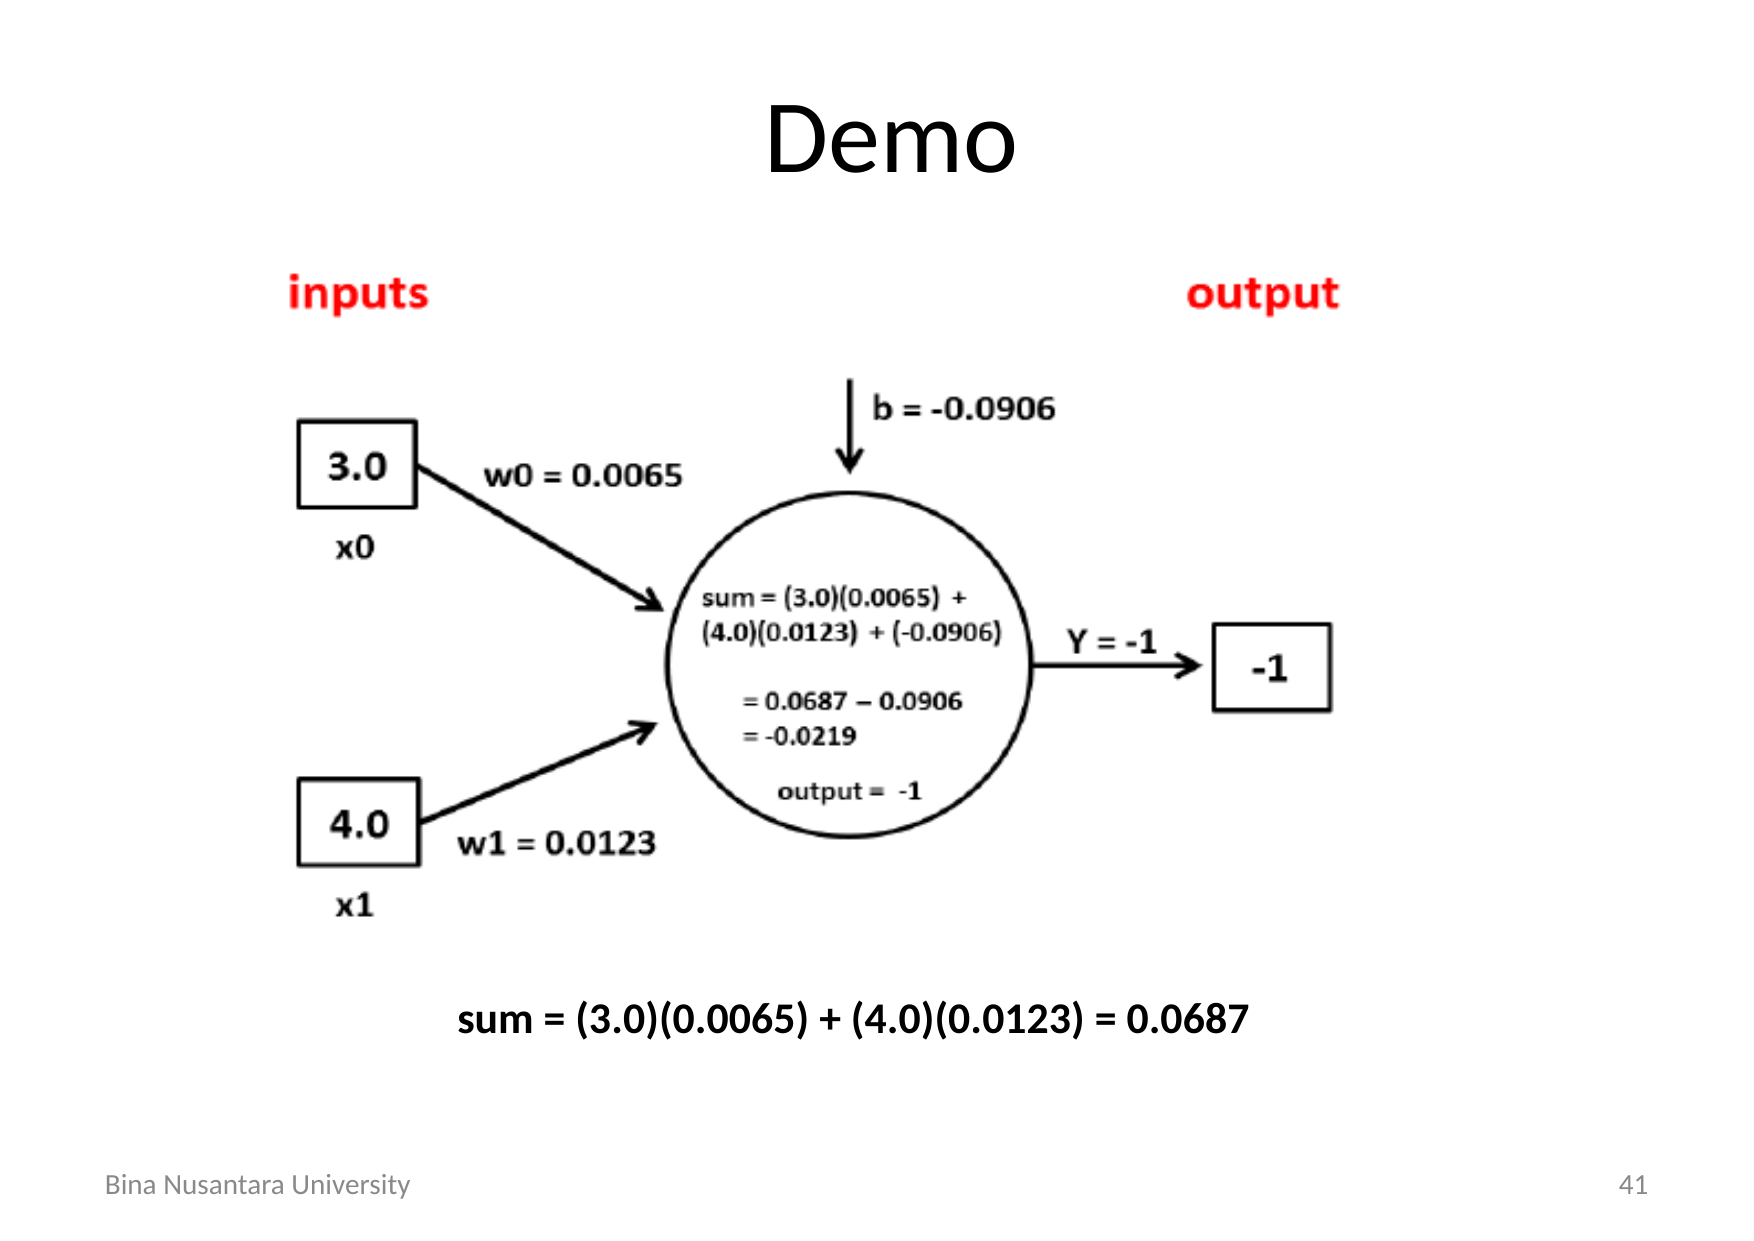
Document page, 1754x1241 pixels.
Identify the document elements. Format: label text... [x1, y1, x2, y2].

picture [275, 218, 1356, 945]
slide_number Bina Nusantara University [87, 1149, 497, 1216]
text_box sum = (3.0)(0.0065) + (4.0)(0.0123) = 0.0687 [440, 981, 1278, 1051]
title Demo [102, 27, 1681, 235]
slide_number 41 [1256, 1149, 1666, 1216]
